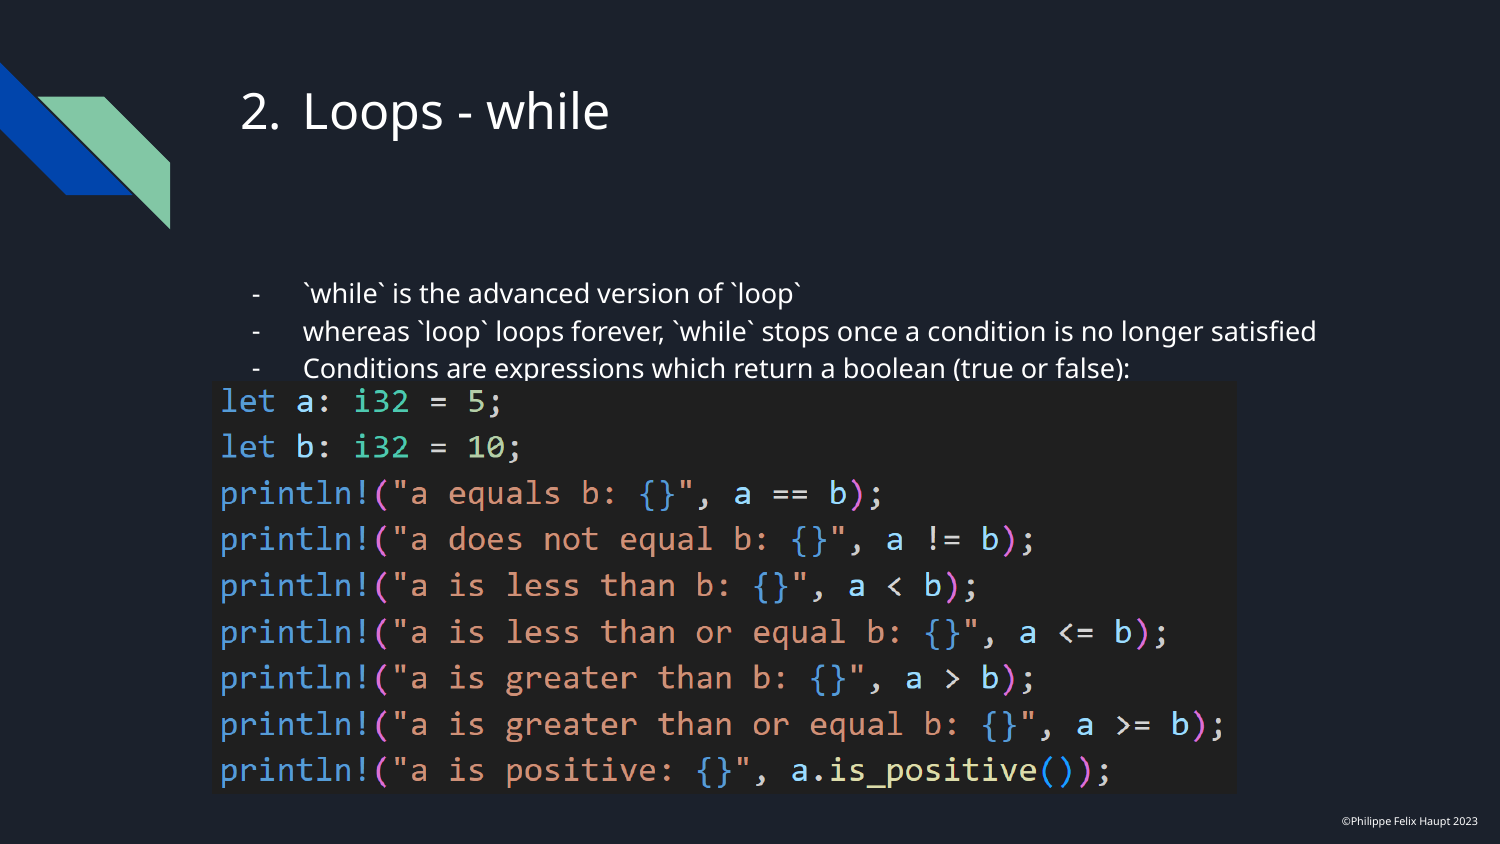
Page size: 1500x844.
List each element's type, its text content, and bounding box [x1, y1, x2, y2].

title Loops - while [212, 64, 1368, 215]
subtitle ©Philippe Felix Haupt 2023 [1326, 801, 1500, 844]
picture [212, 381, 1237, 794]
list `while` is the advanced version of `loop` whereas `loop` loops forever, `while` stops once a condition is no longer satisfied Conditions are expressions which return a boolean (true or false): [212, 257, 1368, 684]
